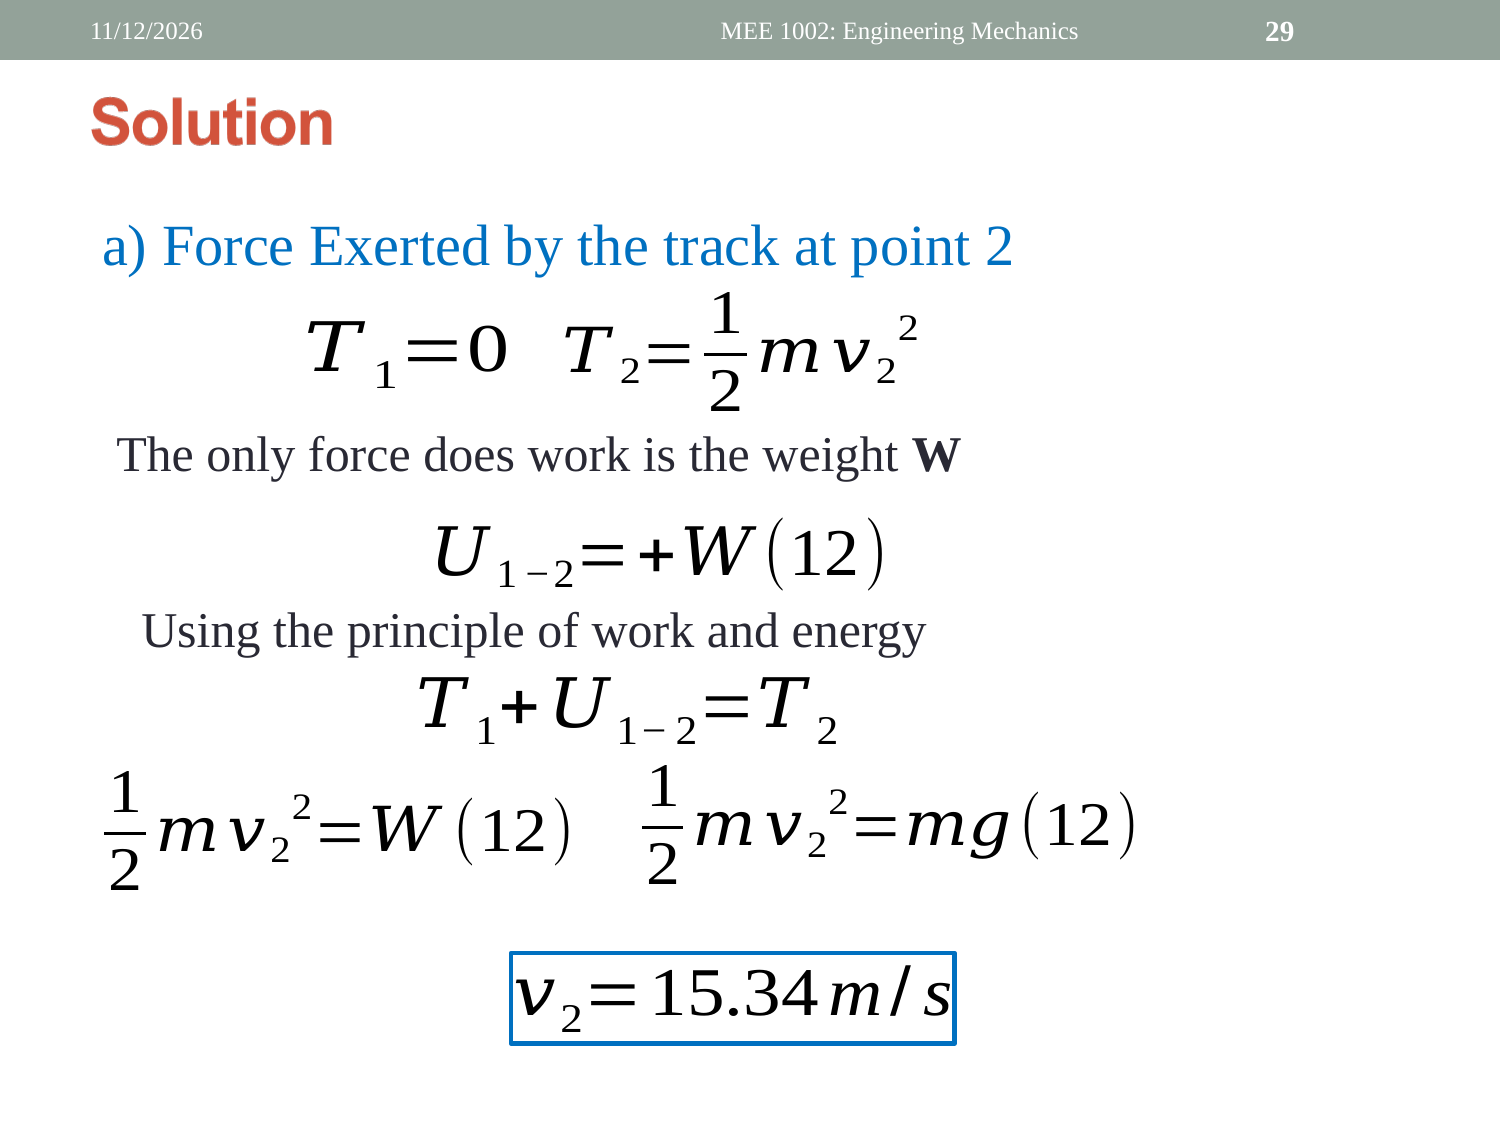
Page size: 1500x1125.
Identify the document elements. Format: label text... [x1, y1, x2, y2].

slide_number 29 [1250, 3, 1425, 57]
text_box The only force does work is the weight W [101, 414, 1127, 490]
text_box Using the principle of work and energy [126, 589, 988, 665]
footer MEE 1002: Engineering Mechanics [562, 3, 1238, 57]
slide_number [75, 3, 550, 57]
text_box a) Force Exerted by the track at point 2 [87, 199, 1038, 285]
picture [49, 62, 400, 200]
